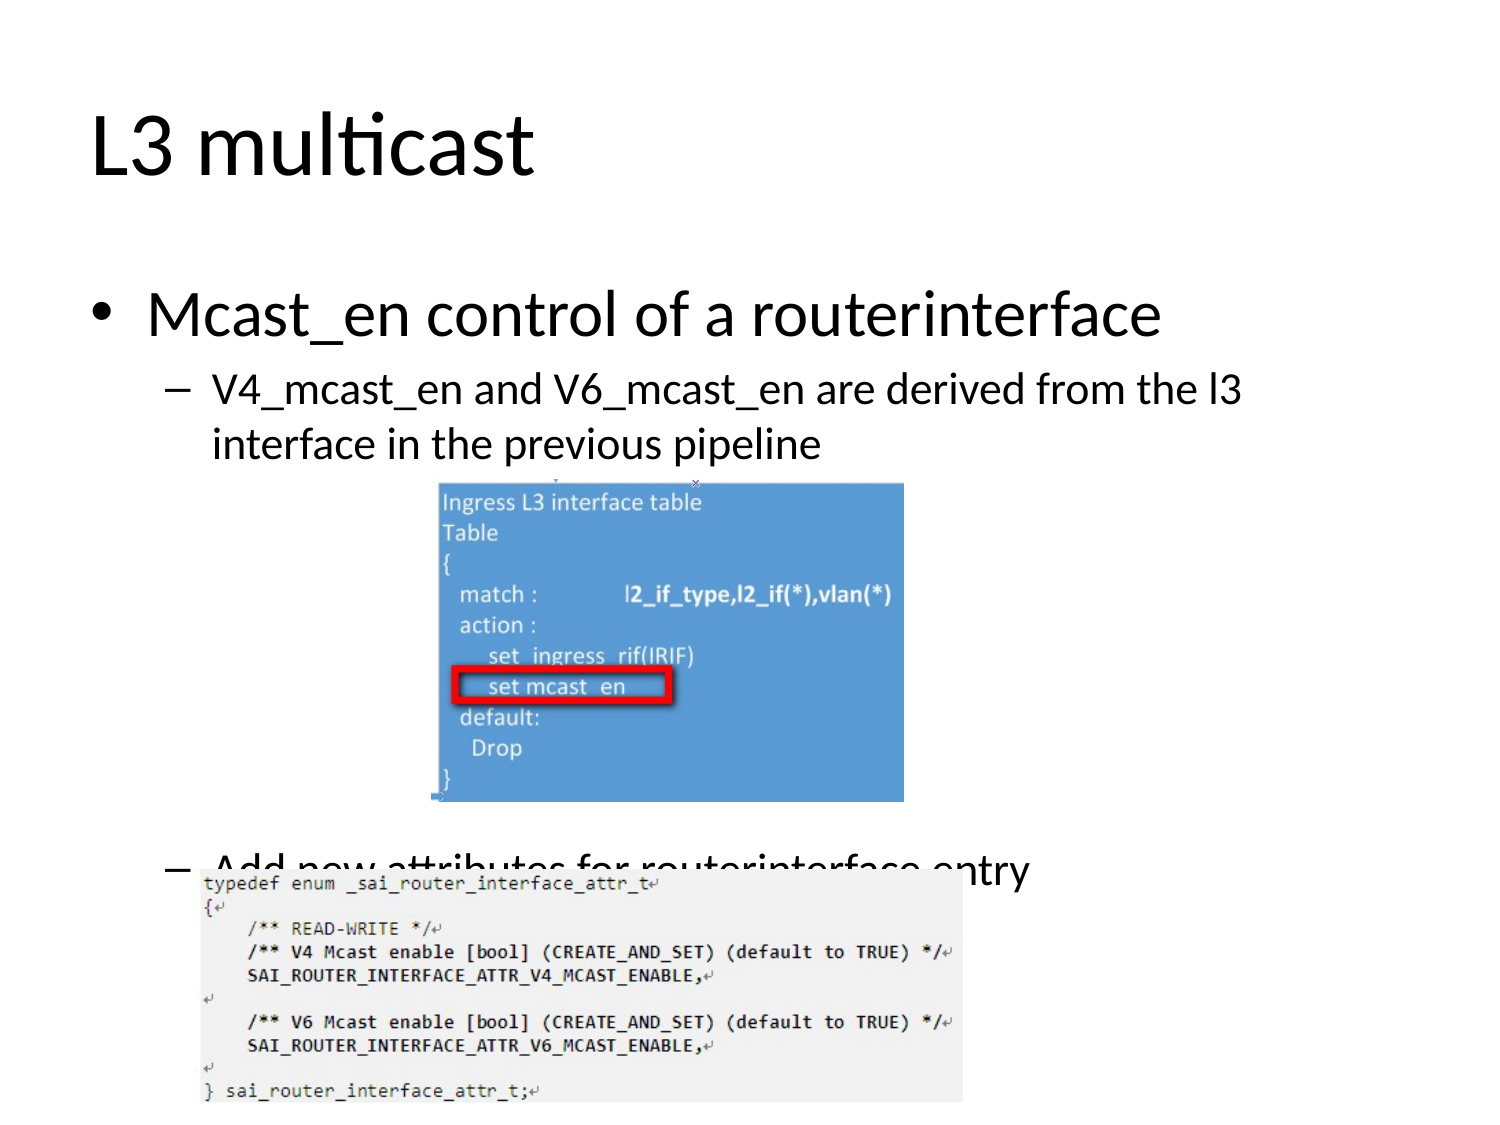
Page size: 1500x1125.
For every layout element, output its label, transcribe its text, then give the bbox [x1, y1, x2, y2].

picture [194, 869, 963, 1105]
title L3 multicast [75, 45, 1425, 233]
list Mcast_en control of a routerinterface V4_mcast_en and V6_mcast_en are derived from the l3 interface in the previous pipeline Add new attributes for routerinterface entry [75, 262, 1425, 1005]
picture [430, 479, 904, 802]
